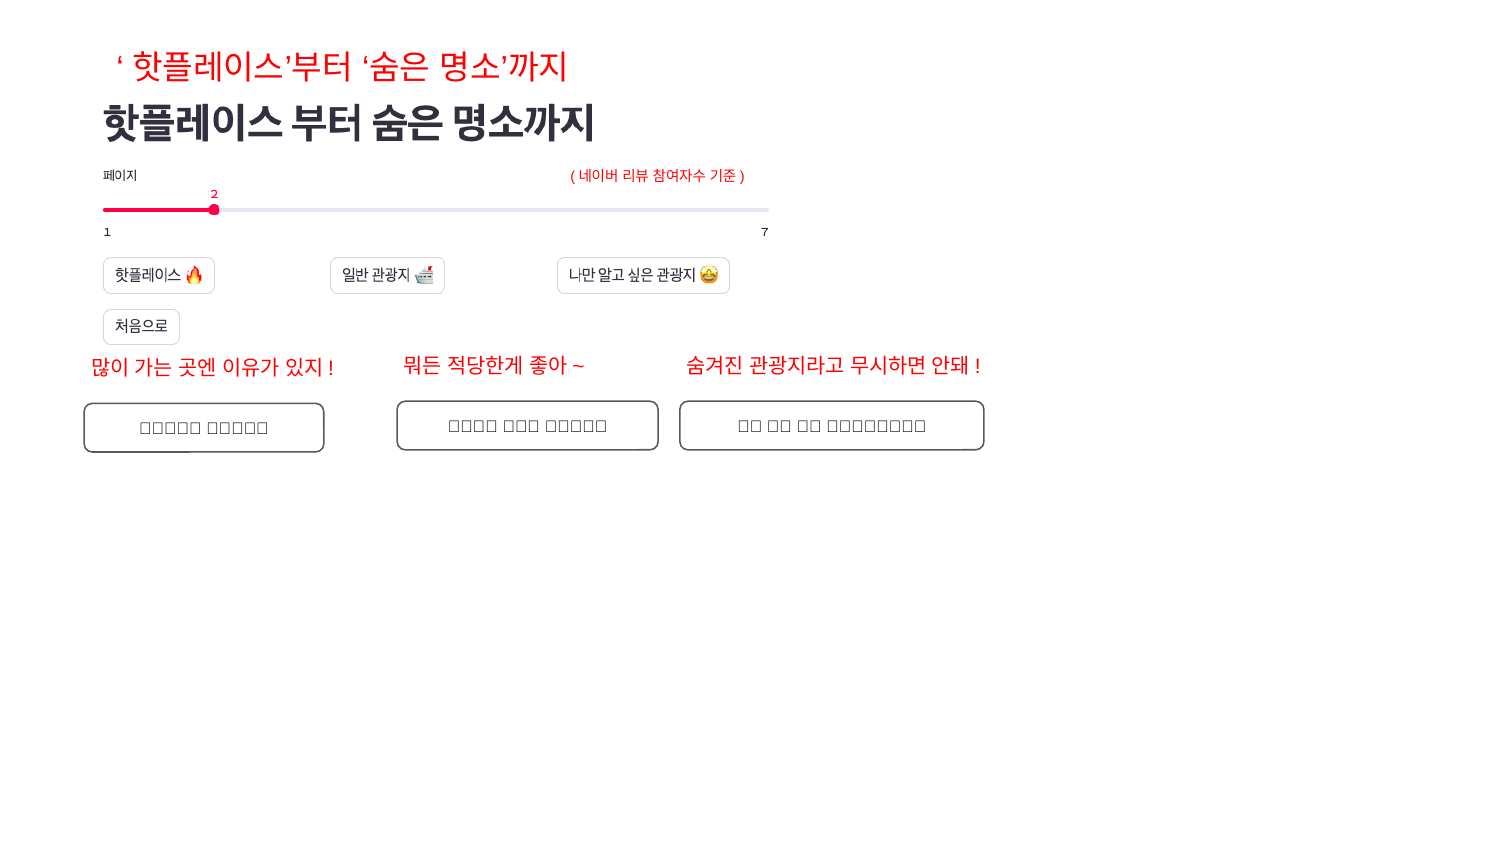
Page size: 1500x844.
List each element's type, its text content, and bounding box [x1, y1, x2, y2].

text_box 나만 알고 싶은 관광지보러가기🚝 [841, 401, 984, 450]
text_box 숨겨진 관광지라고 무시하면 안돼! [841, 323, 1069, 408]
picture [29, 24, 838, 819]
